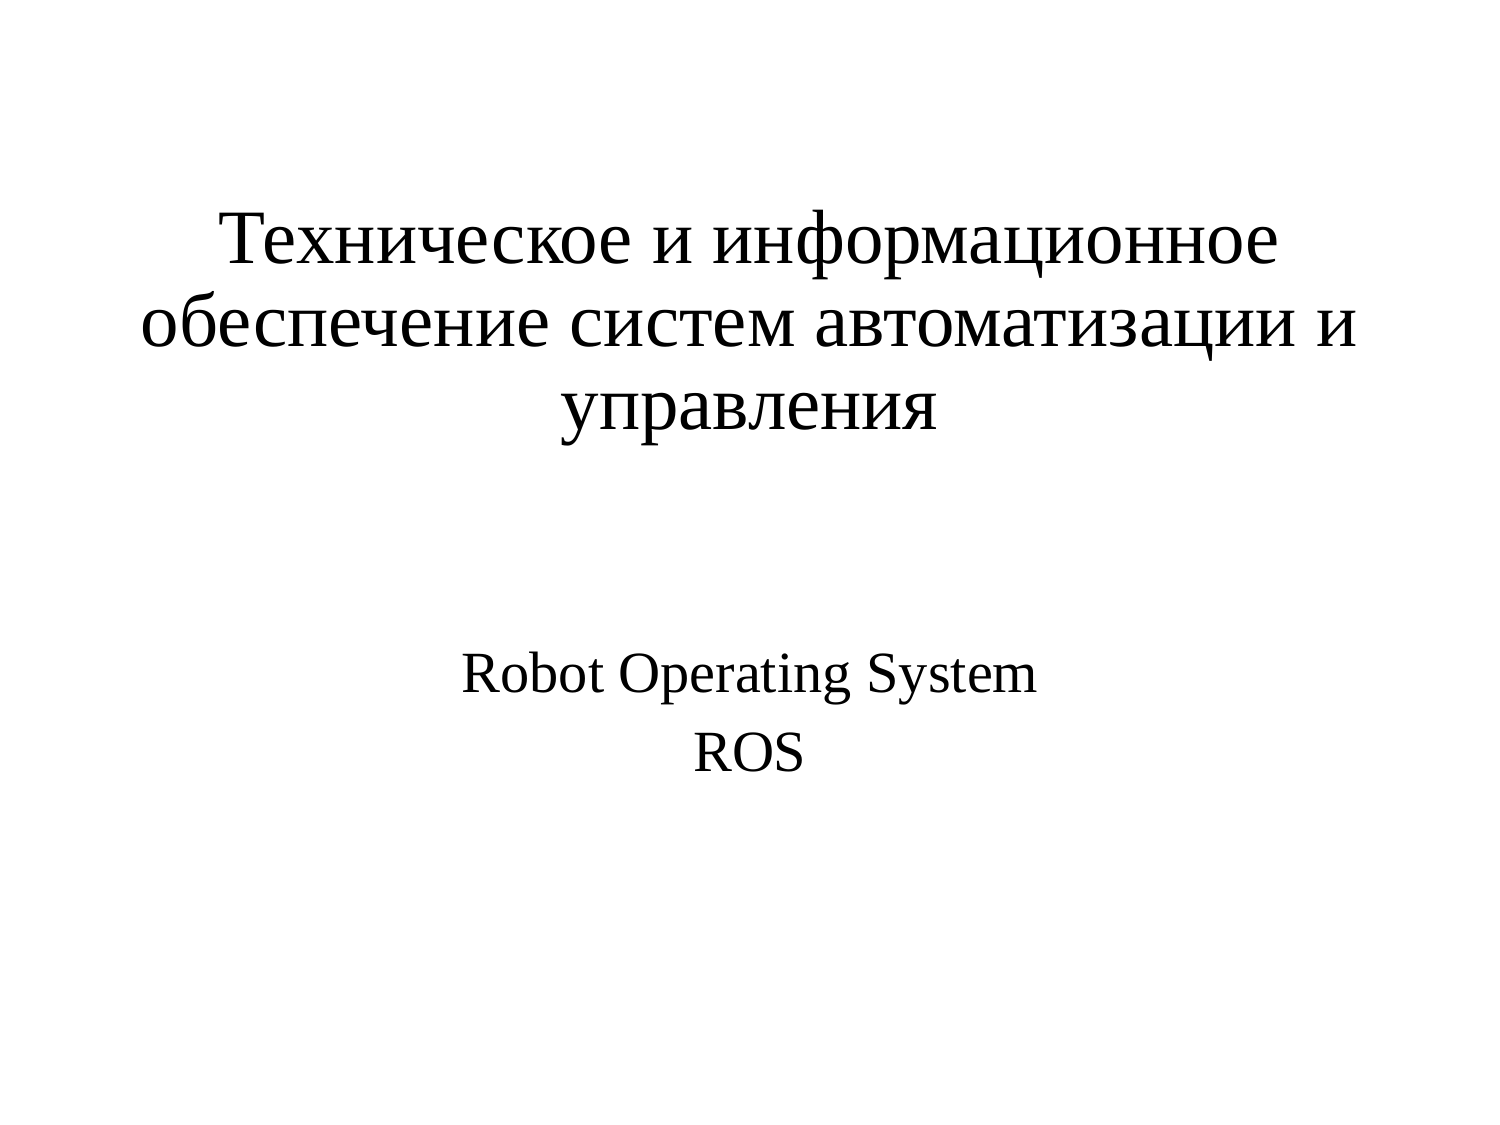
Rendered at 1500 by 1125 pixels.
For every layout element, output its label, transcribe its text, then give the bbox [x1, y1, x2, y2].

title Техническое и информационное обеспечение систем автоматизации и управления [93, 184, 1407, 454]
subtitle Robot Operating System ROS [218, 574, 1282, 1032]
